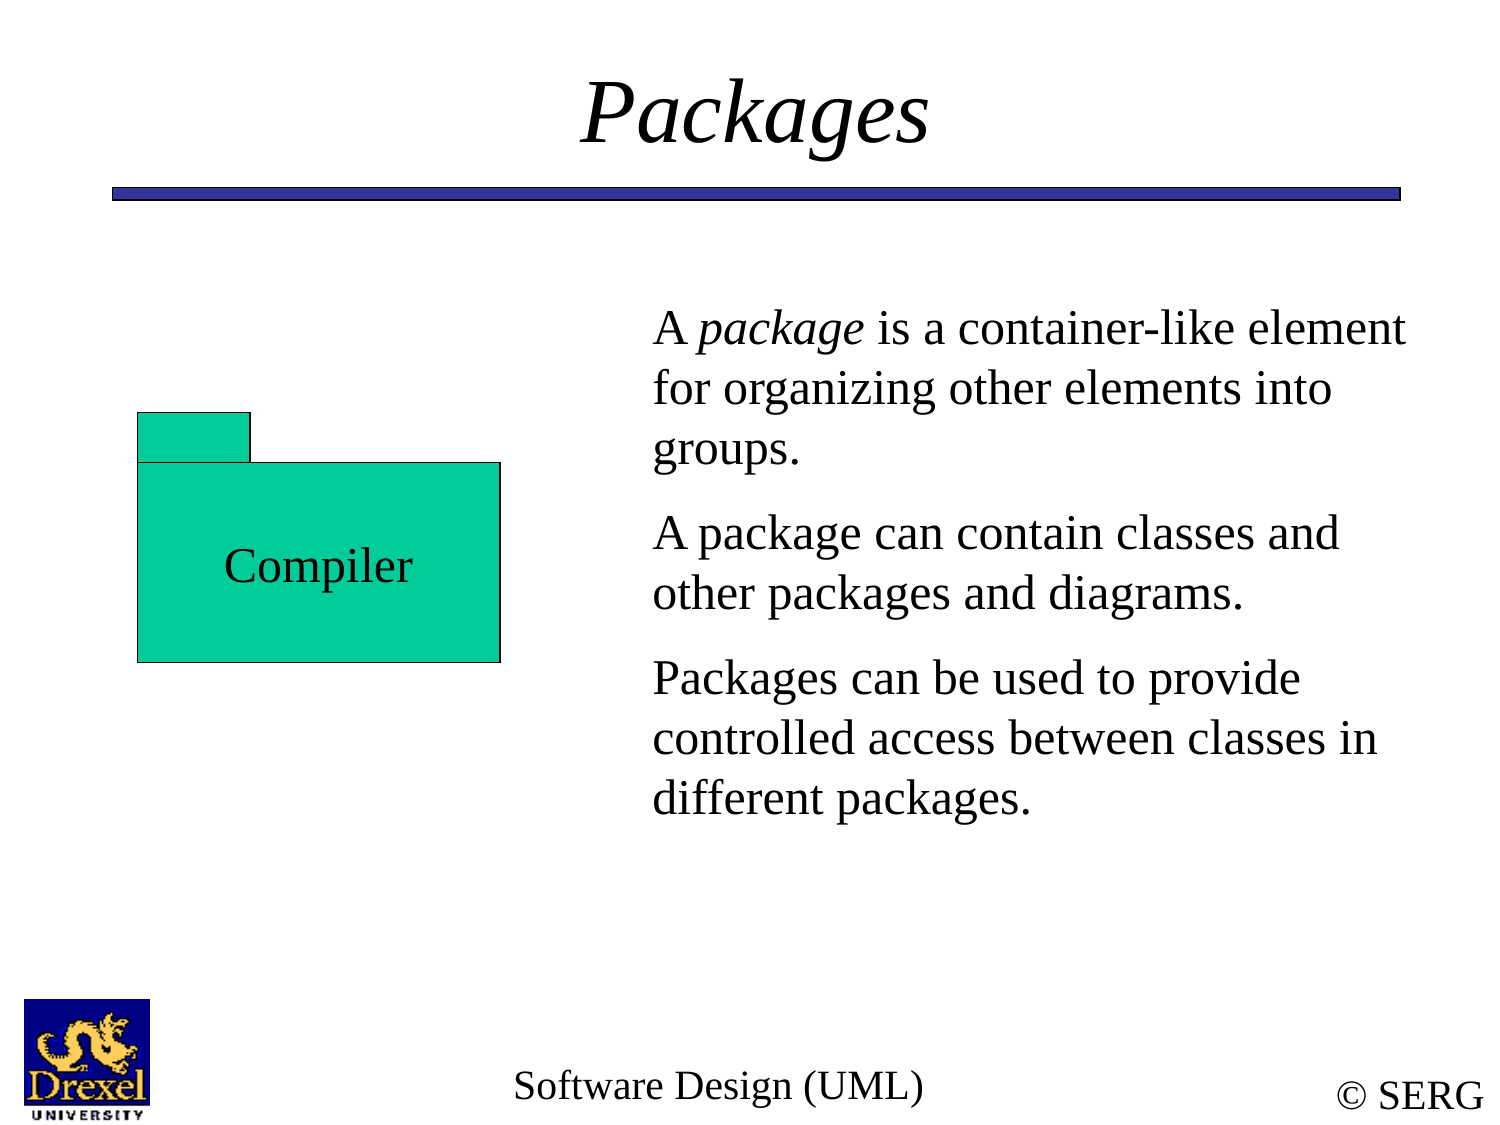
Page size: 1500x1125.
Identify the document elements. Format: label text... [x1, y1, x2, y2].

picture [24, 999, 150, 1125]
text_box A package is a container-like element for organizing other elements into groups. A package can contain classes and other packages and diagrams. Packages can be used to provide controlled access between classes in different packages. [637, 287, 1438, 833]
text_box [137, 412, 501, 663]
footer Software Design (UML) [387, 1050, 1050, 1125]
title Packages [112, 62, 1400, 150]
